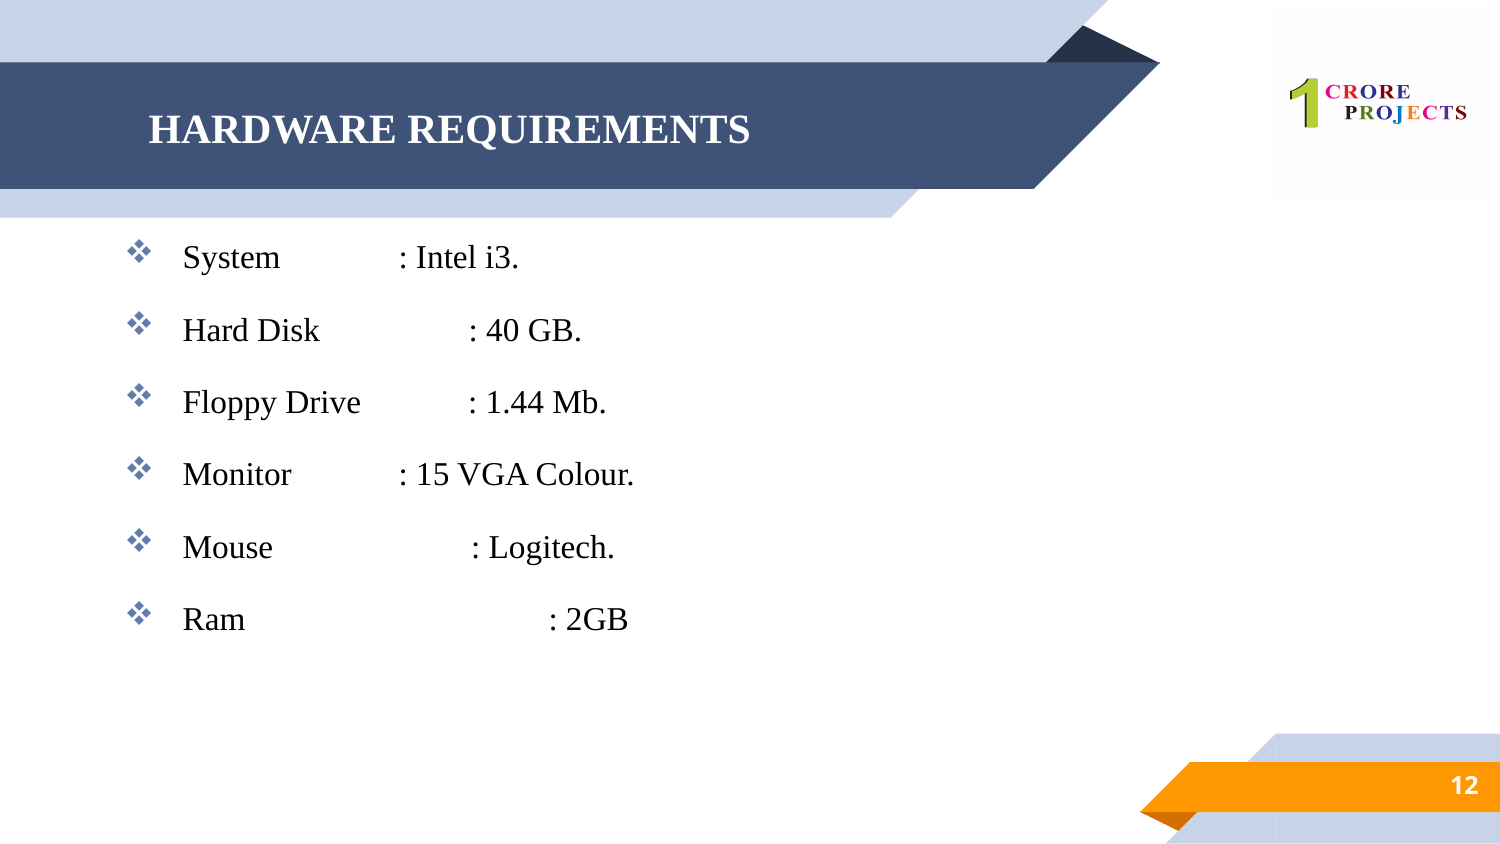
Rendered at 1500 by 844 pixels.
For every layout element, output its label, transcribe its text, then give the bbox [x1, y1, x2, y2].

title HARDWARE REQUIREMENTS [133, 64, 997, 190]
picture [1267, 4, 1492, 201]
slide_number 12 [1249, 760, 1494, 813]
list System : Intel i3. Hard Disk : 40 GB. Floppy Drive : 1.44 Mb. Monitor : 15 VGA Colour. Mouse : Logitech. Ram : 2GB [92, 200, 1380, 758]
